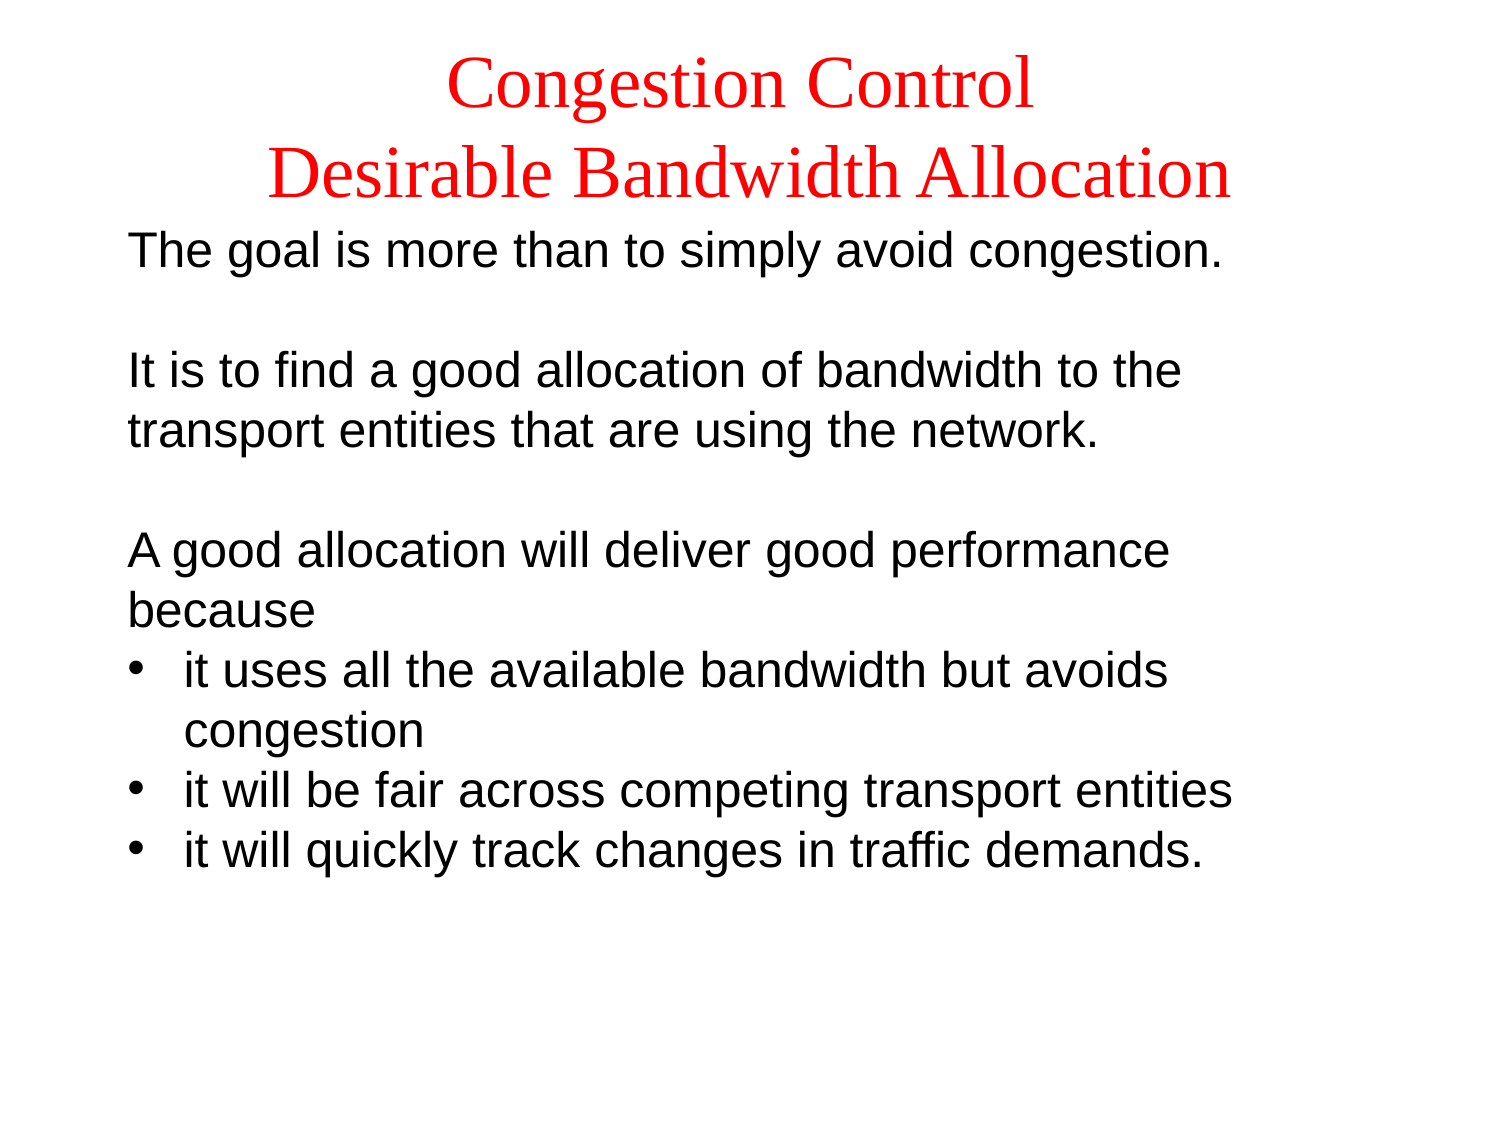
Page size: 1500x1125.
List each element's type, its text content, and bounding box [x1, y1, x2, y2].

title Congestion Control Desirable Bandwidth Allocation [0, 0, 1500, 245]
text_box The goal is more than to simply avoid congestion. It is to find a good allocation of bandwidth to the transport entities that are using the network. A good allocation will deliver good performance because it uses all the available bandwidth but avoids congestion it will be fair across competing transport entities it will quickly track changes in traffic demands. [112, 209, 1388, 945]
